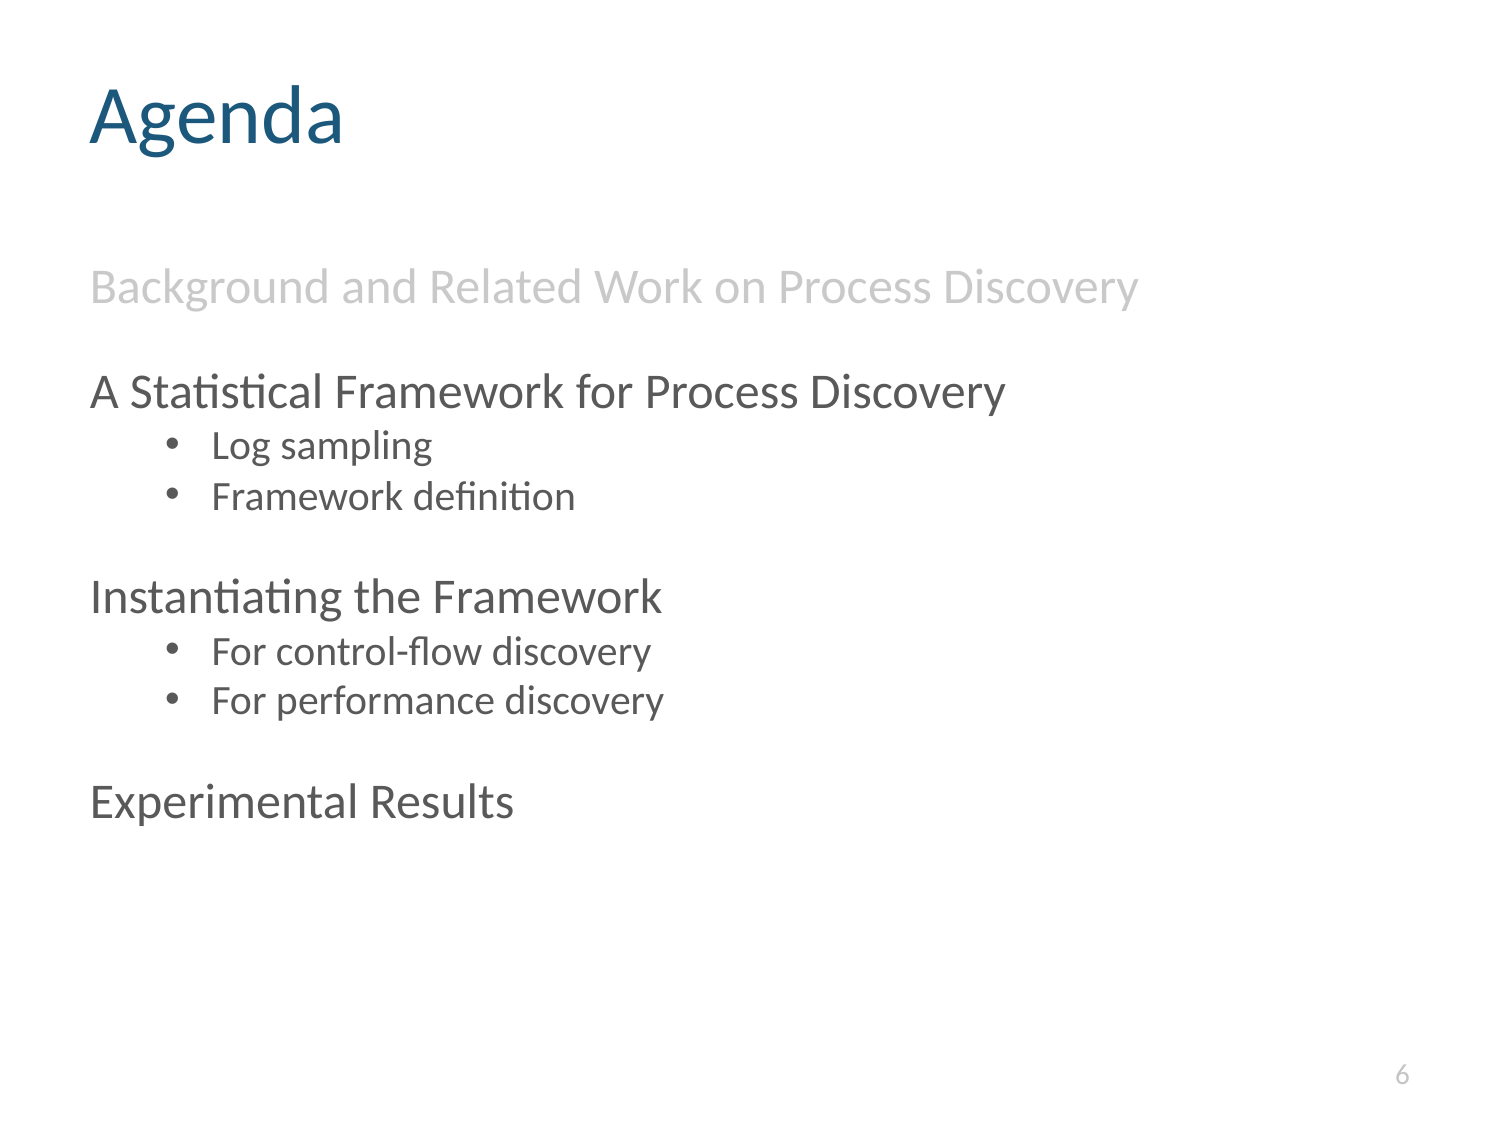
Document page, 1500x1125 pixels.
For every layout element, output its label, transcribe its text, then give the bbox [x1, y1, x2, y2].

text_box <number> [1074, 1042, 1425, 1103]
text_box [58, 228, 1264, 344]
text_box Background and Related Work on Process Discovery A Statistical Framework for Process Discovery Log sampling Framework definition Instantiating the Framework For control-flow discovery For performance discovery Experimental Results [75, 245, 1425, 1033]
text_box Agenda [74, 45, 1431, 175]
